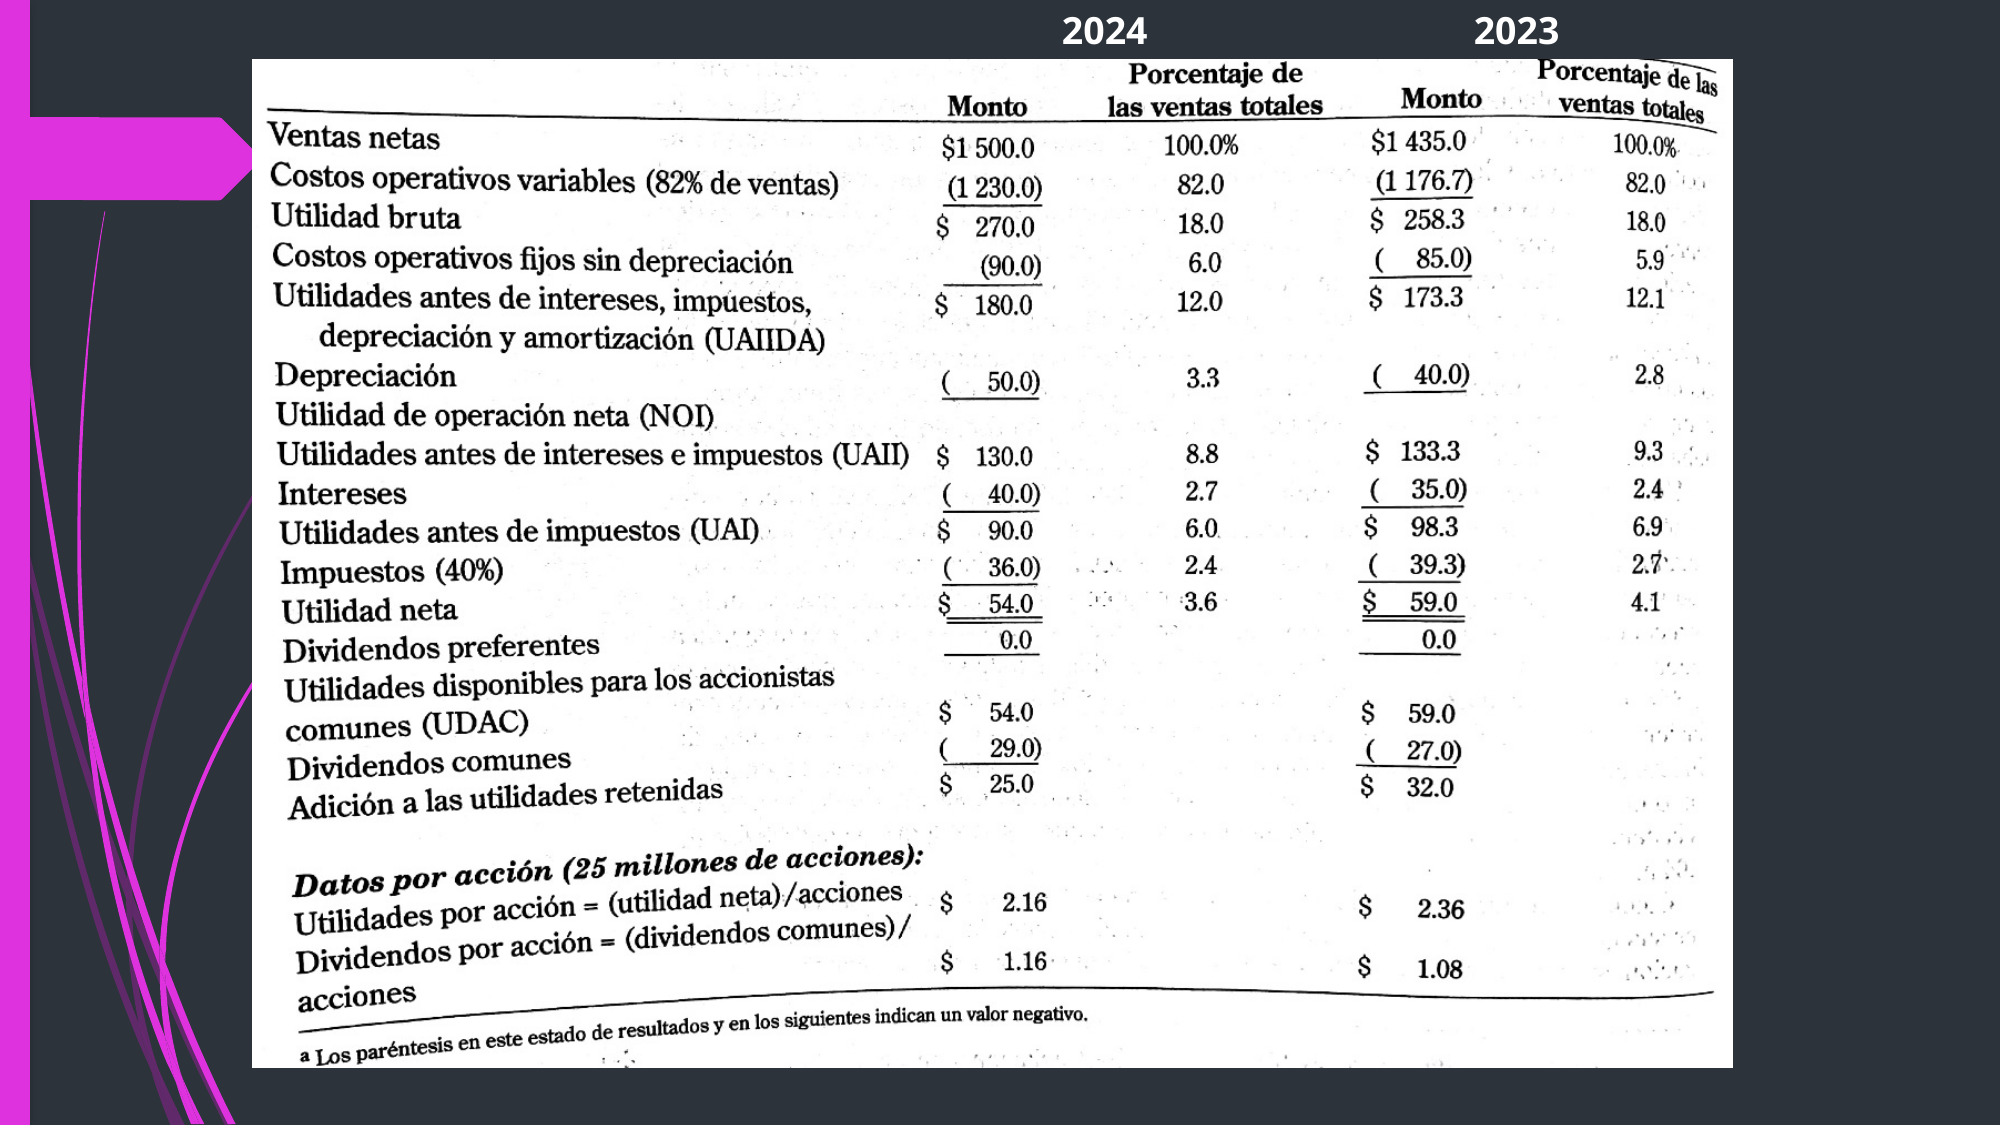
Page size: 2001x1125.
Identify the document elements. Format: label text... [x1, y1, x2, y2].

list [252, 58, 1733, 1068]
text_box 2024 [999, 0, 1211, 58]
text_box 2023 [1415, 0, 1619, 58]
